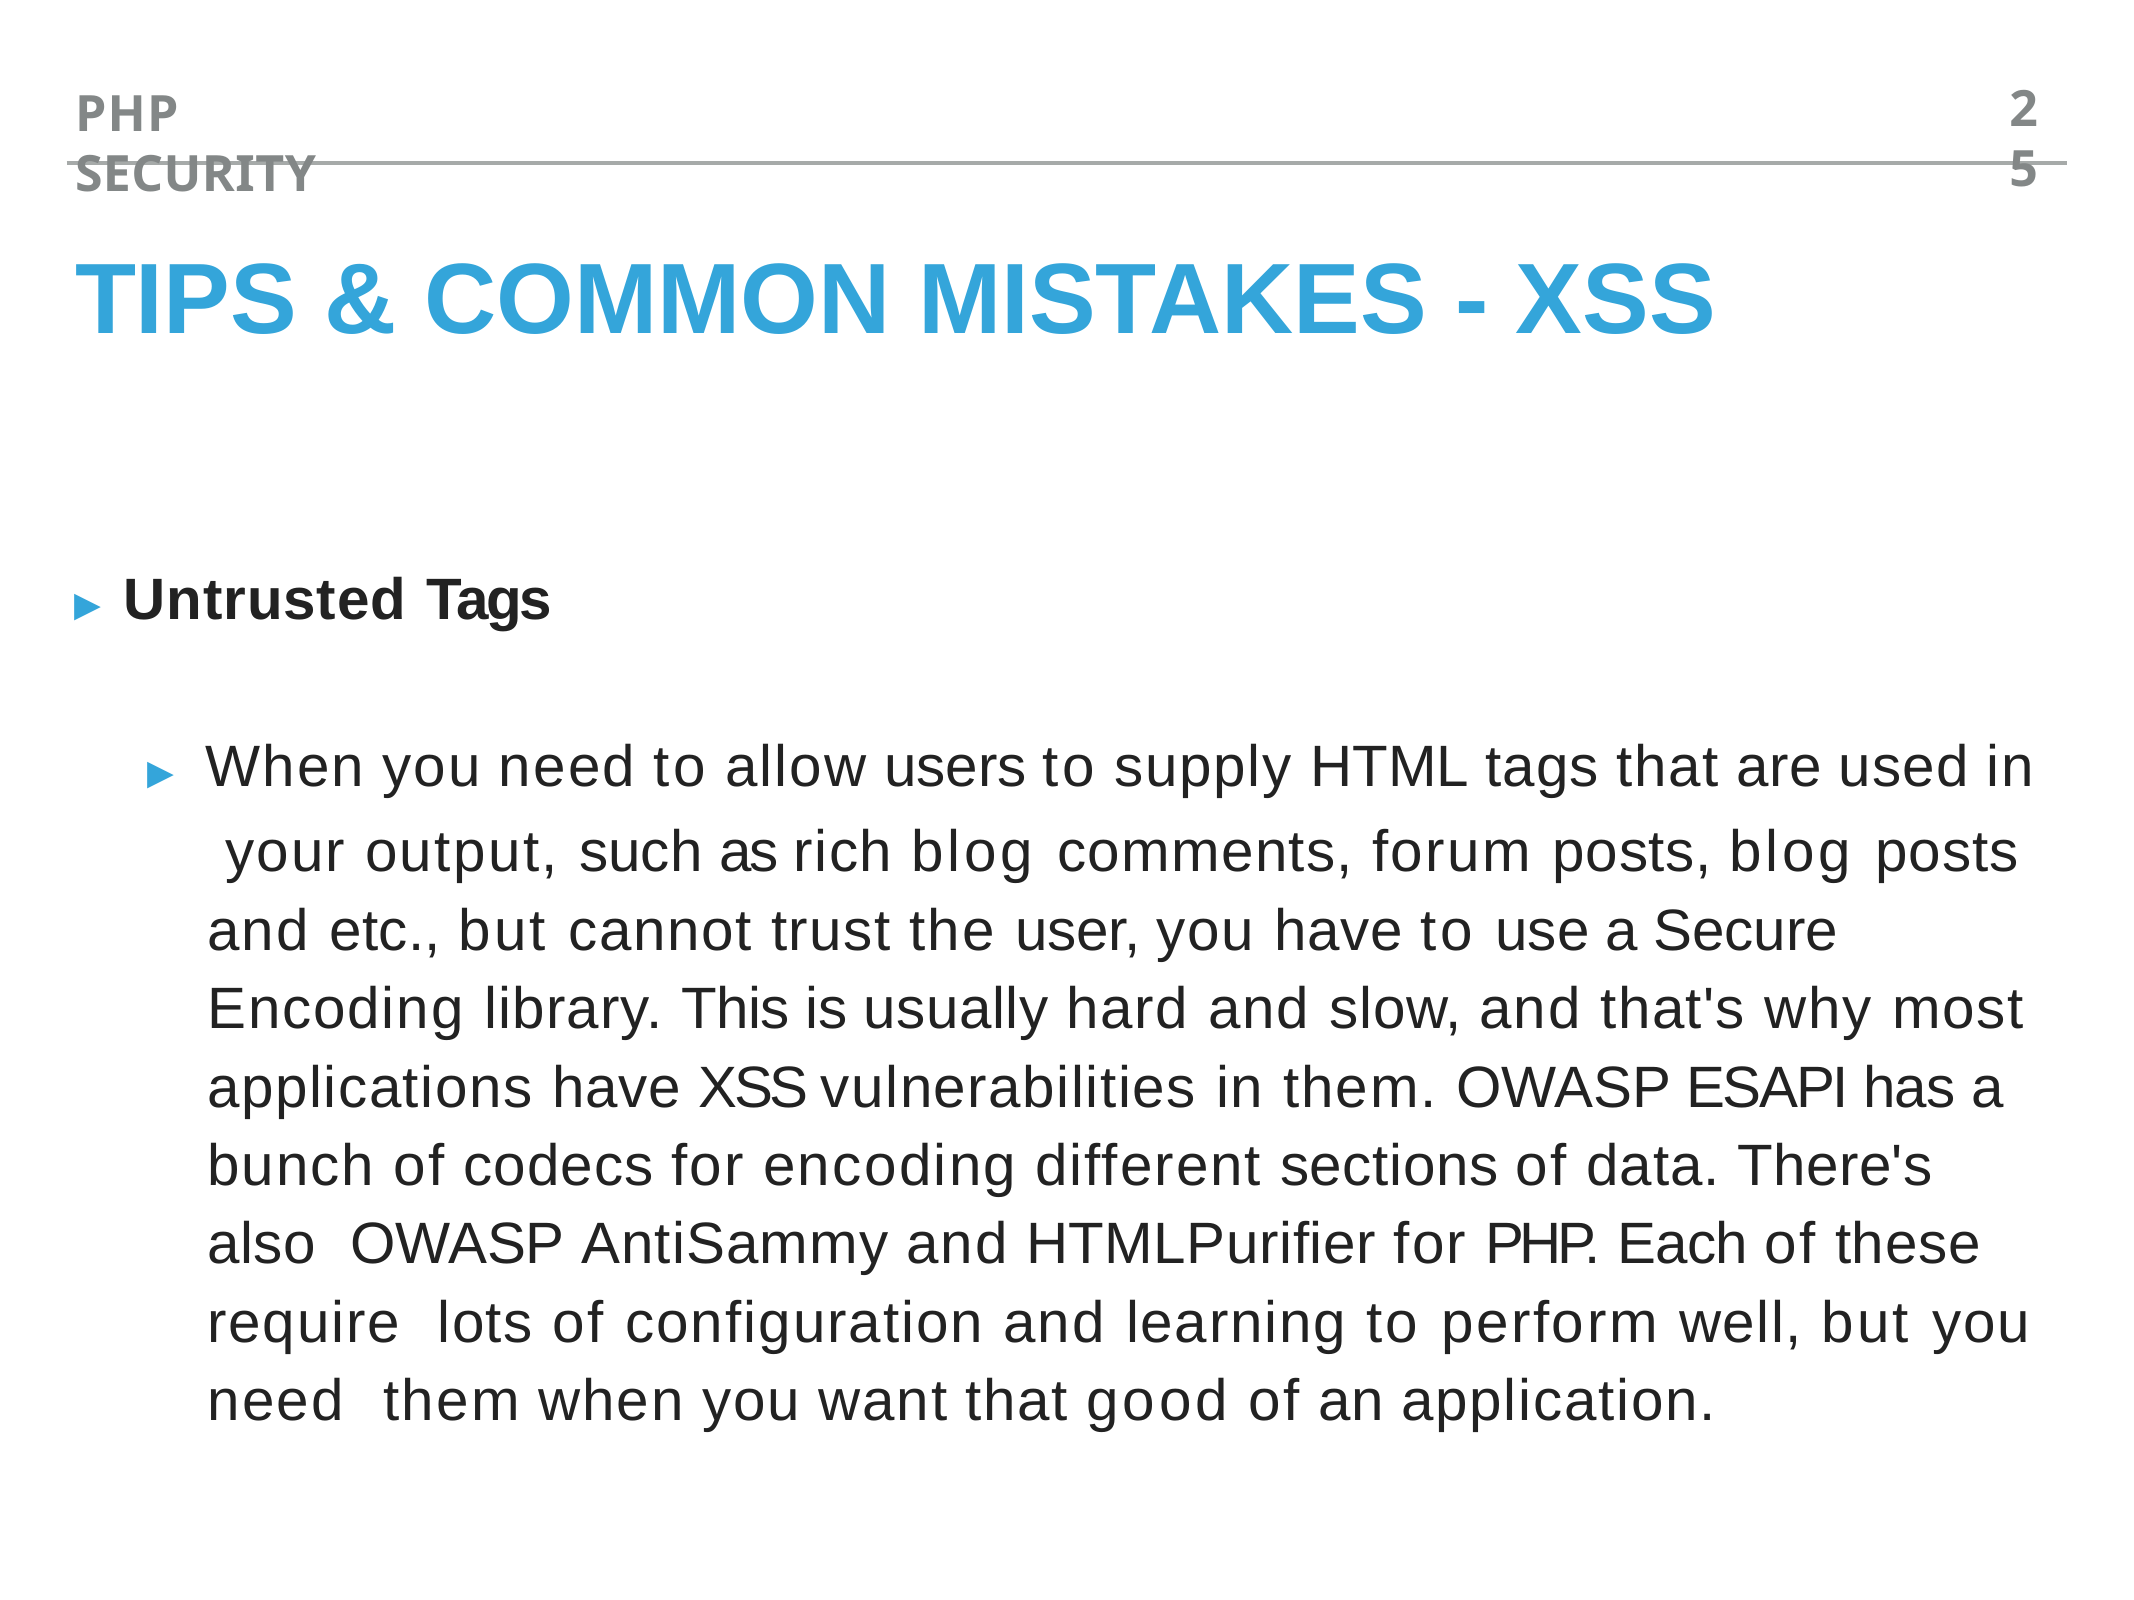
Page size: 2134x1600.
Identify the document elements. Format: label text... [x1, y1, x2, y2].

text_box PHP SECURITY [72, 79, 420, 202]
text_box ▸ Untrusted Tags ▸ When you need to allow users to supply HTML tags that are used in your output, such as rich blog comments, forum posts, blog posts and etc., but cannot trust the user, you have to use a Secure Encoding library. This is usually hard and slow, and that's why most applications have XSS vulnerabilities in them. OWASP ESAPI has a bunch of codecs for encoding different sections of data. There's also OWASP AntiSammy and HTMLPurifier for PHP. Each of these require lots of configuration and learning to perform well, but you need them when you want that good of an application. [72, 524, 2046, 1433]
text_box 25 [2007, 74, 2060, 197]
title TIPS & COMMON MISTAKES - XSS [72, 231, 2008, 501]
